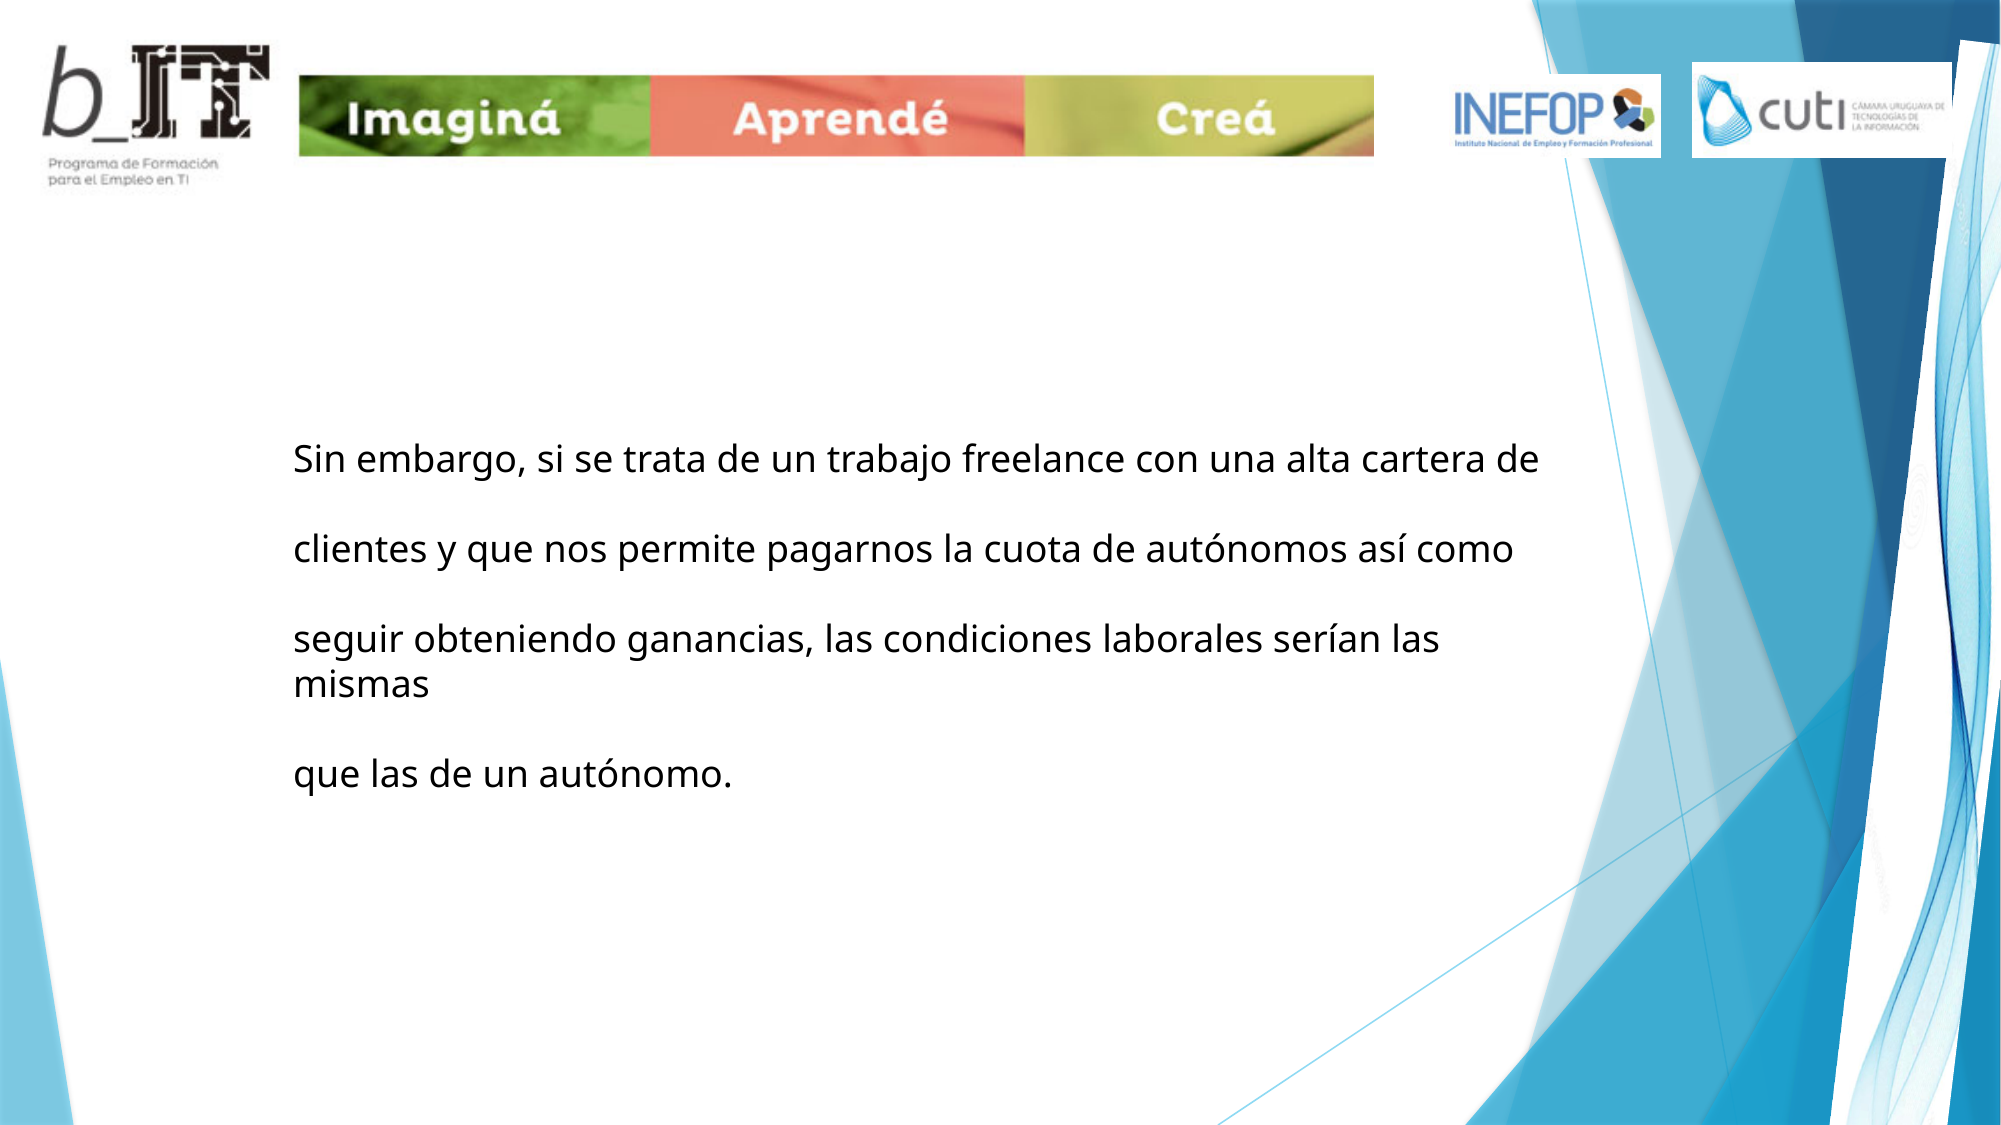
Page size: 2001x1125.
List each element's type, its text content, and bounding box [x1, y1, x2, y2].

picture [26, 12, 1375, 209]
text_box Sin embargo, si se trata de un trabajo freelance con una alta cartera de clientes y que nos permite pagarnos la cuota de autónomos así como seguir obteniendo ganancias, las condiciones laborales serían las mismas que las de un autónomo. [278, 427, 1568, 803]
picture [1448, 74, 1661, 159]
picture [1399, 39, 2001, 1125]
